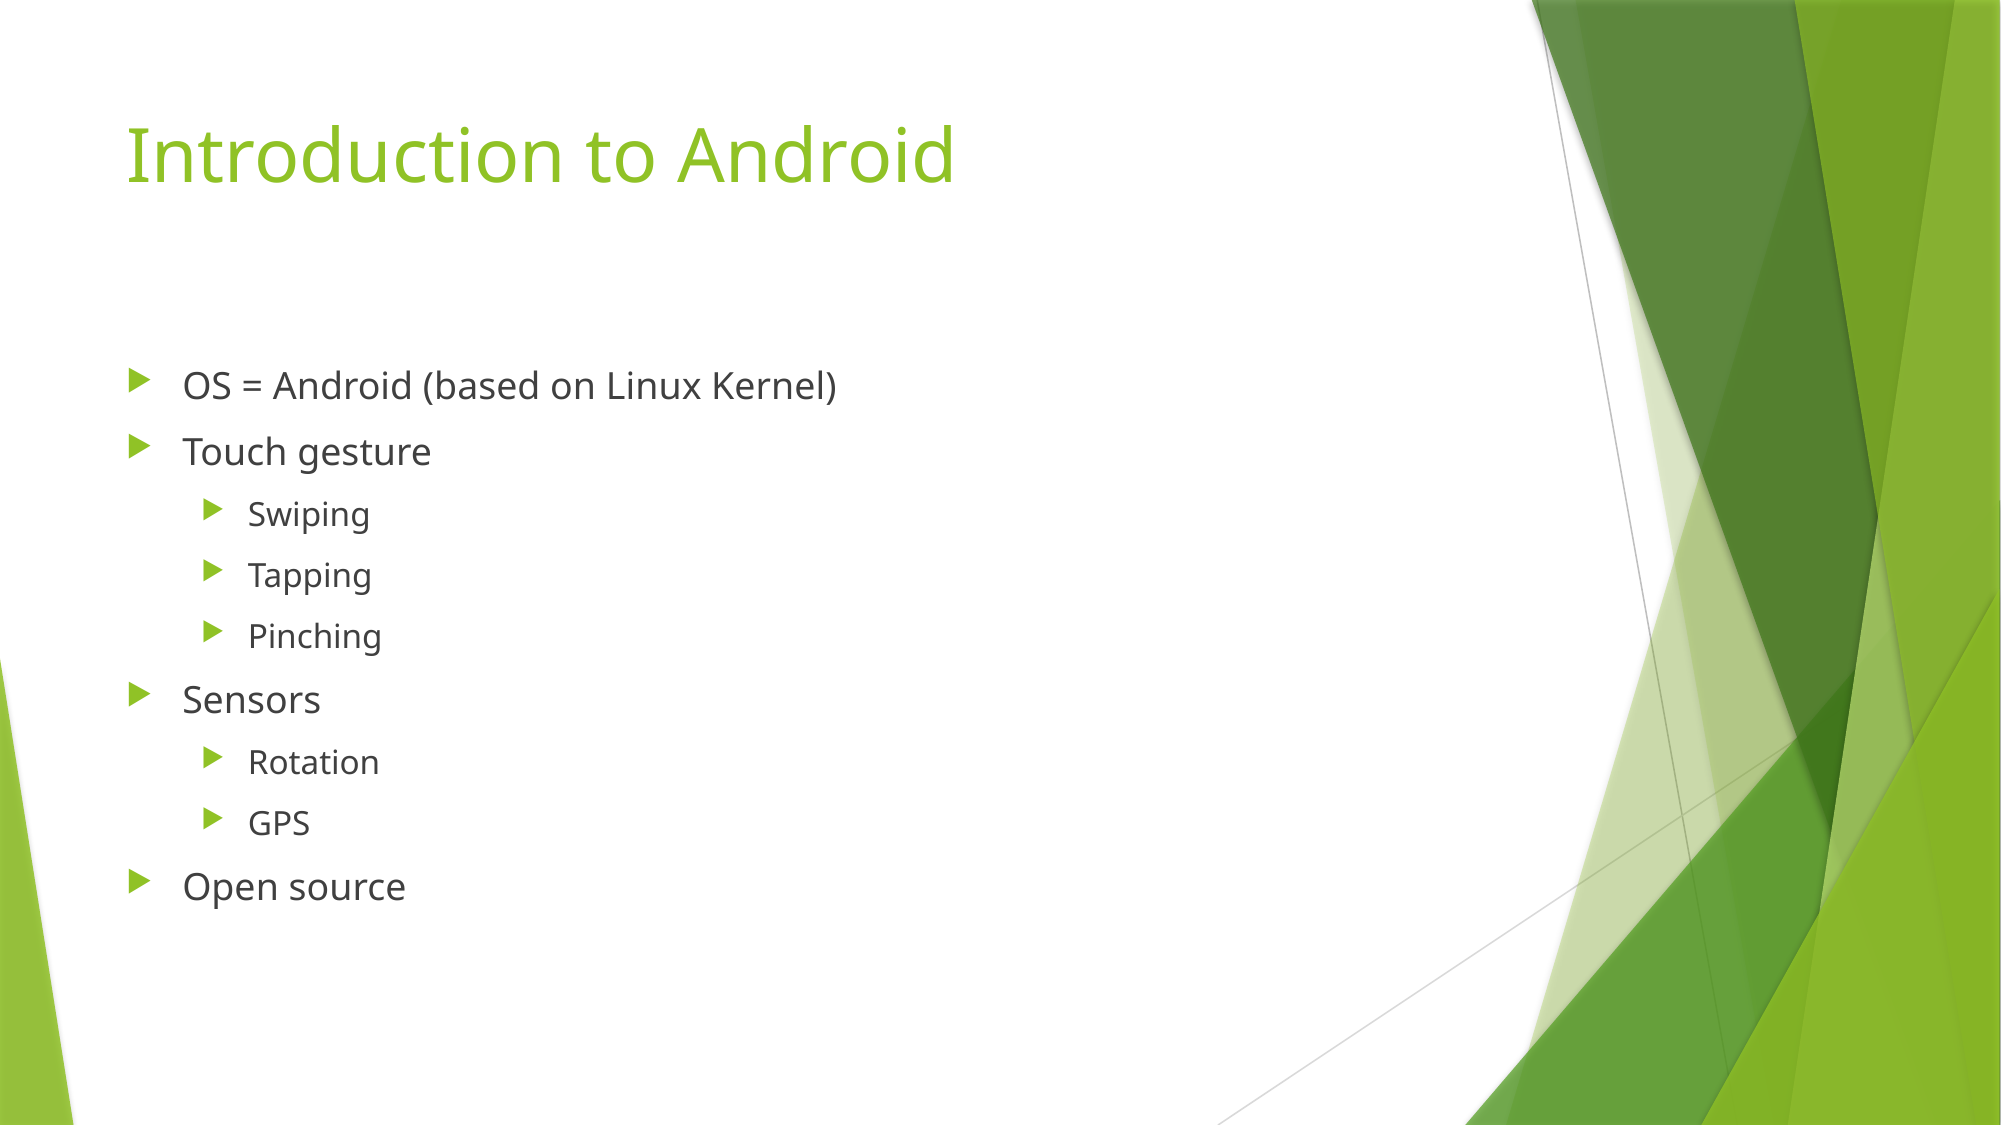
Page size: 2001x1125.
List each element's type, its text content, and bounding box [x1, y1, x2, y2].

list OS = Android (based on Linux Kernel) Touch gesture Swiping Tapping Pinching Sensors Rotation GPS Open source [111, 354, 1522, 992]
title Introduction to Android [111, 99, 1522, 317]
